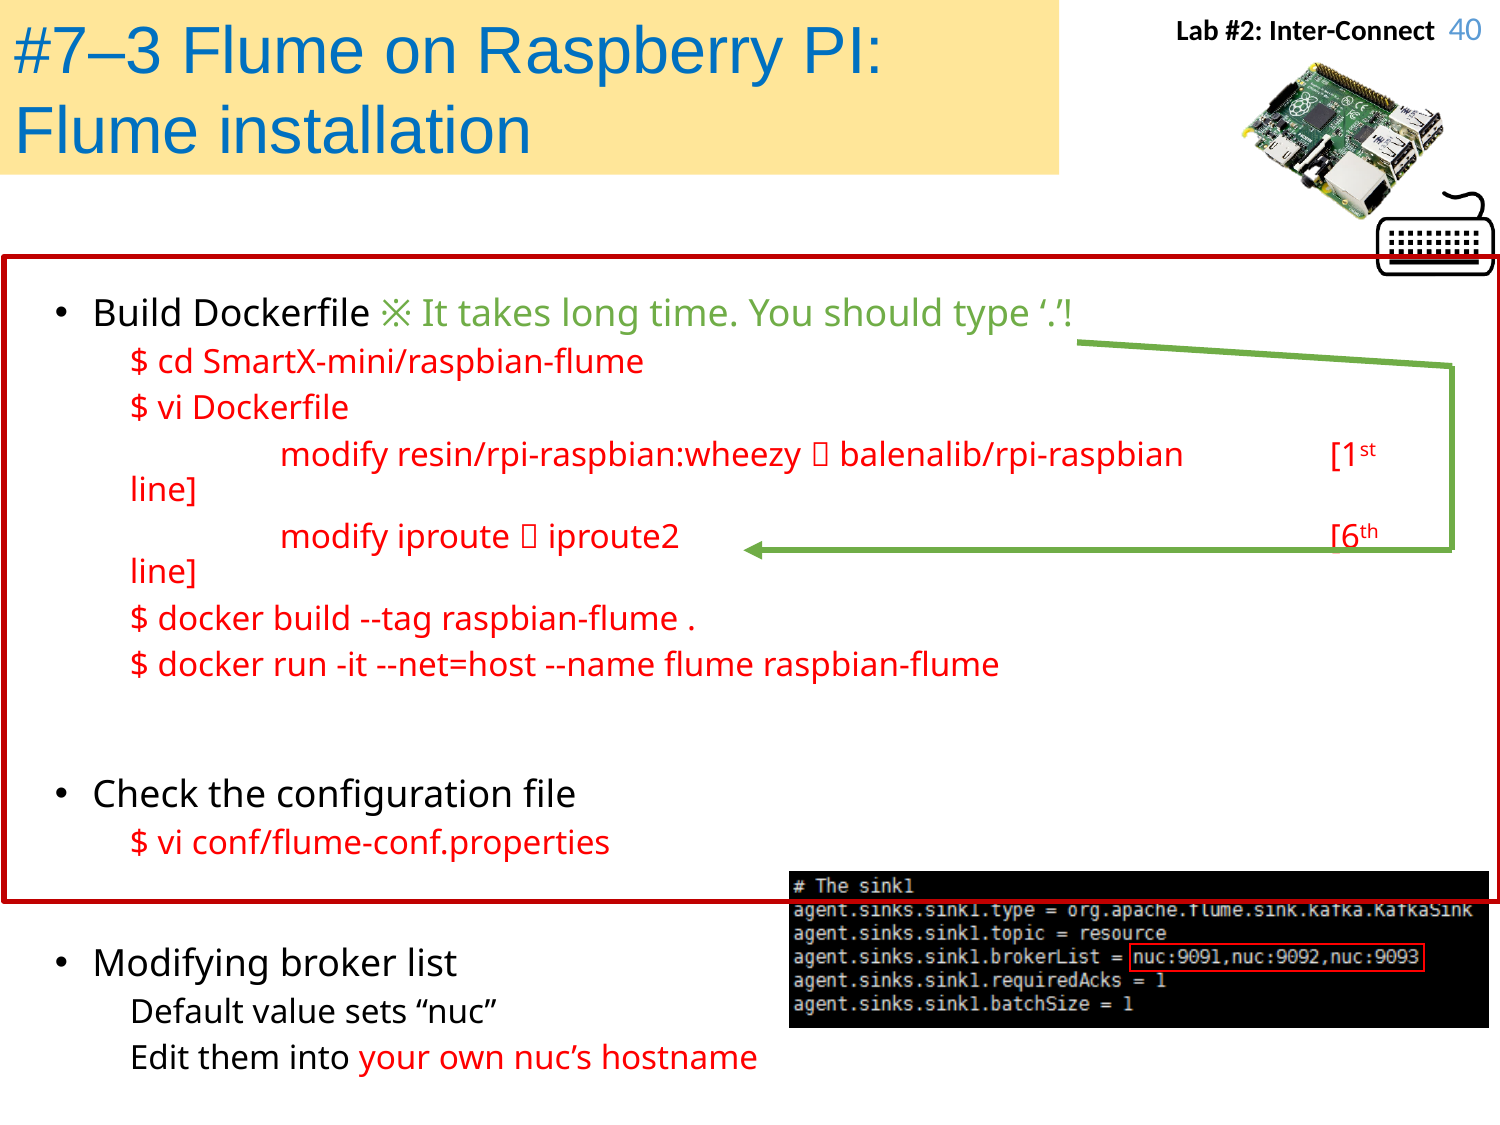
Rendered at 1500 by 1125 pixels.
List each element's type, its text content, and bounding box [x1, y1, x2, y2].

text_box #7–3 Flume on Raspberry PI: Flume installation [0, 0, 1060, 175]
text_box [1076, 342, 1453, 367]
picture [789, 871, 1489, 1028]
list Build Dockerfile ※ It takes long time. You should type ‘.’! $ cd SmartX-mini/raspbian-flume $ vi Dockerfile modify resin/rpi-raspbian:wheezy  balenalib/rpi-raspbian [1st line] modify iproute  iproute2 [6th line] $ docker build --tag raspbian-flume . $ docker run -it --net=host --name flume raspbian-flume Check the configuration file $ vi conf/flume-conf.properties Modifying broker list Default value sets “nuc” Edit them into your own nuc’s hostname [39, 902, 1453, 1053]
picture [1232, 47, 1500, 326]
text_box [4, 256, 1500, 902]
